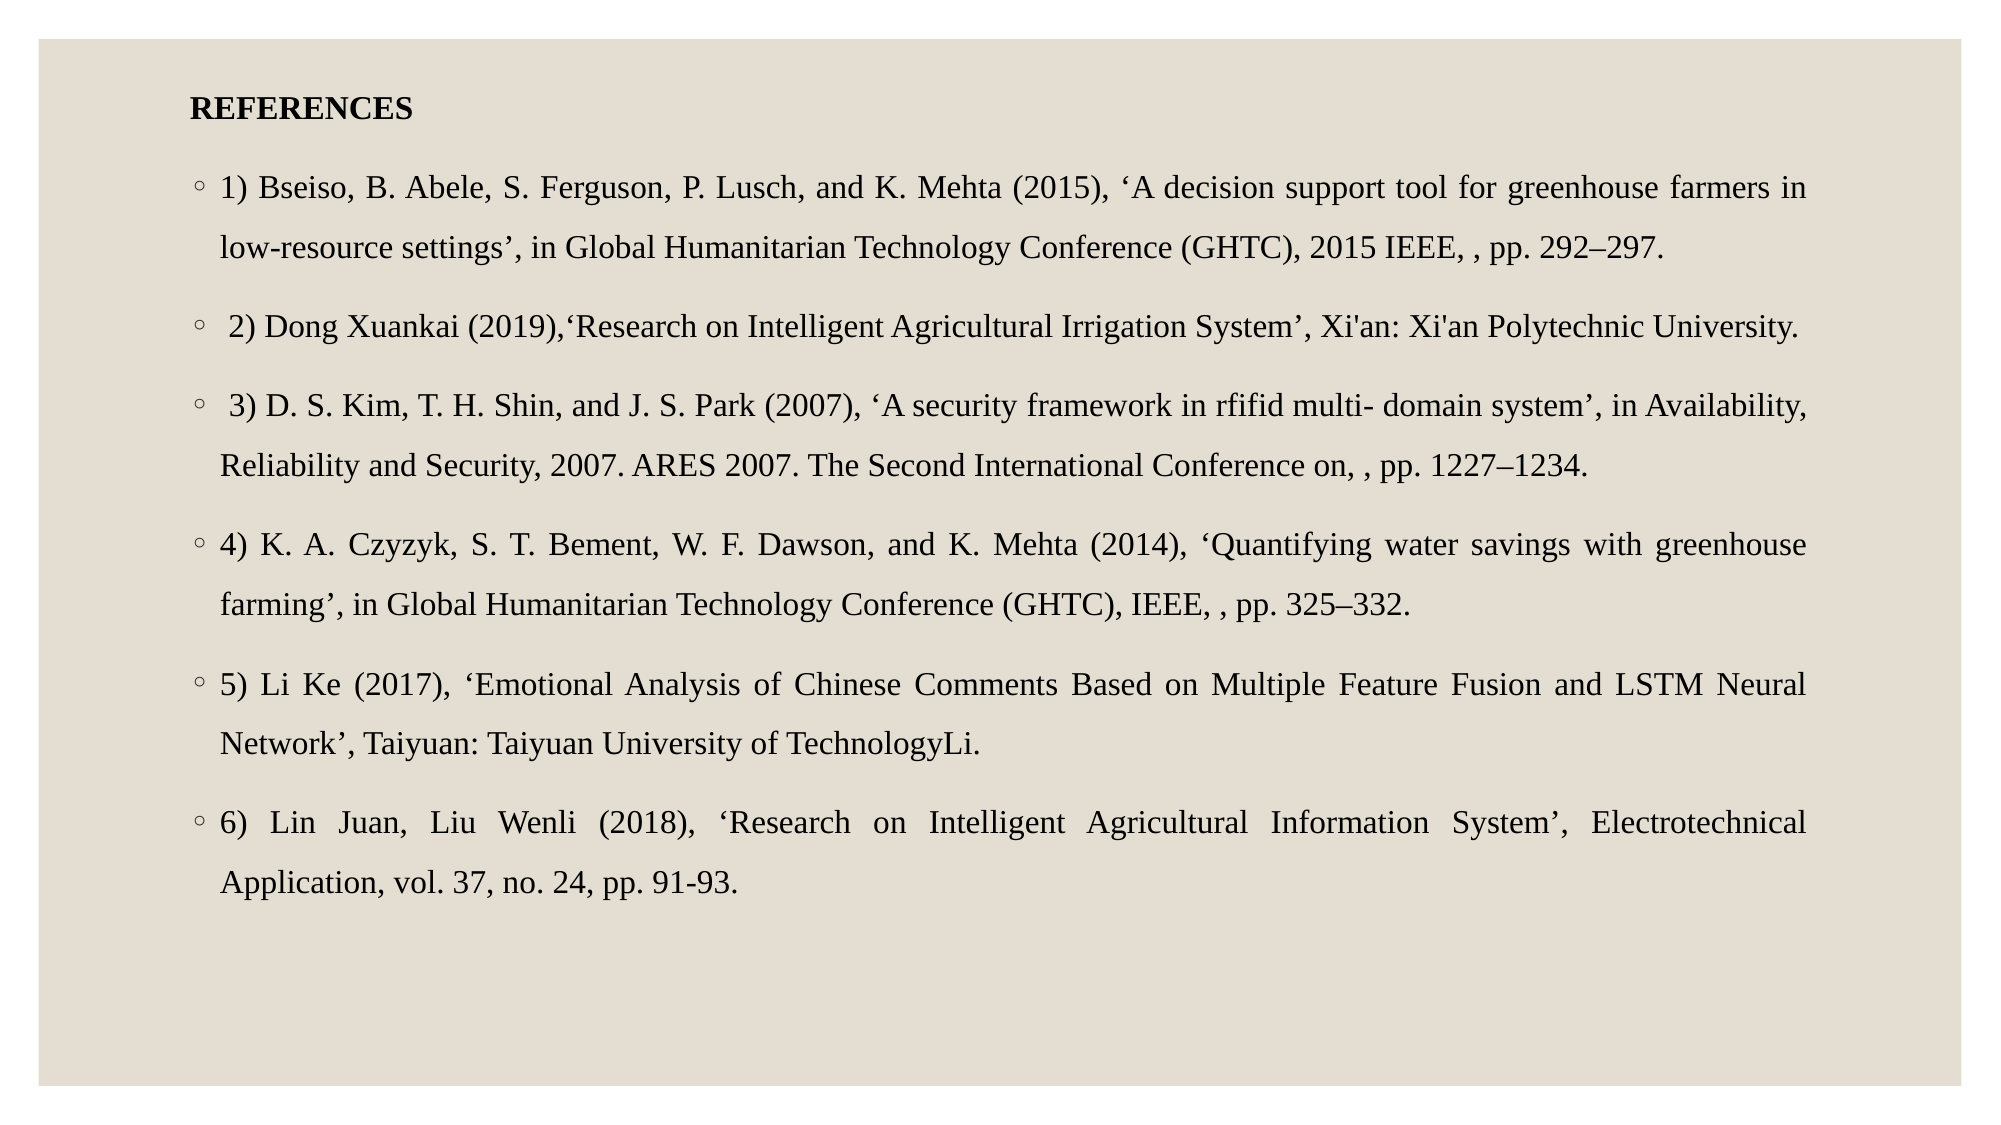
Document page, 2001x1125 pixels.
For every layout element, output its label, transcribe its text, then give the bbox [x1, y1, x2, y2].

list REFERENCES 1) Bseiso, B. Abele, S. Ferguson, P. Lusch, and K. Mehta (2015), ‘A decision support tool for greenhouse farmers in low-resource settings’, in Global Humanitarian Technology Conference (GHTC), 2015 IEEE, , pp. 292–297. 2) Dong Xuankai (2019),‘Research on Intelligent Agricultural Irrigation System’, Xi'an: Xi'an Polytechnic University. 3) D. S. Kim, T. H. Shin, and J. S. Park (2007), ‘A security framework in rfifid multi- domain system’, in Availability, Reliability and Security, 2007. ARES 2007. The Second International Conference on, , pp. 1227–1234. 4) K. A. Czyzyk, S. T. Bement, W. F. Dawson, and K. Mehta (2014), ‘Quantifying water savings with greenhouse farming’, in Global Humanitarian Technology Conference (GHTC), IEEE, , pp. 325–332. 5) Li Ke (2017), ‘Emotional Analysis of Chinese Comments Based on Multiple Feature Fusion and LSTM Neural Network’, Taiyuan: Taiyuan University of TechnologyLi. 6) Lin Juan, Liu Wenli (2018), ‘Research on Intelligent Agricultural Information System’, Electrotechnical Application, vol. 37, no. 24, pp. 91-93. [174, 58, 1825, 990]
